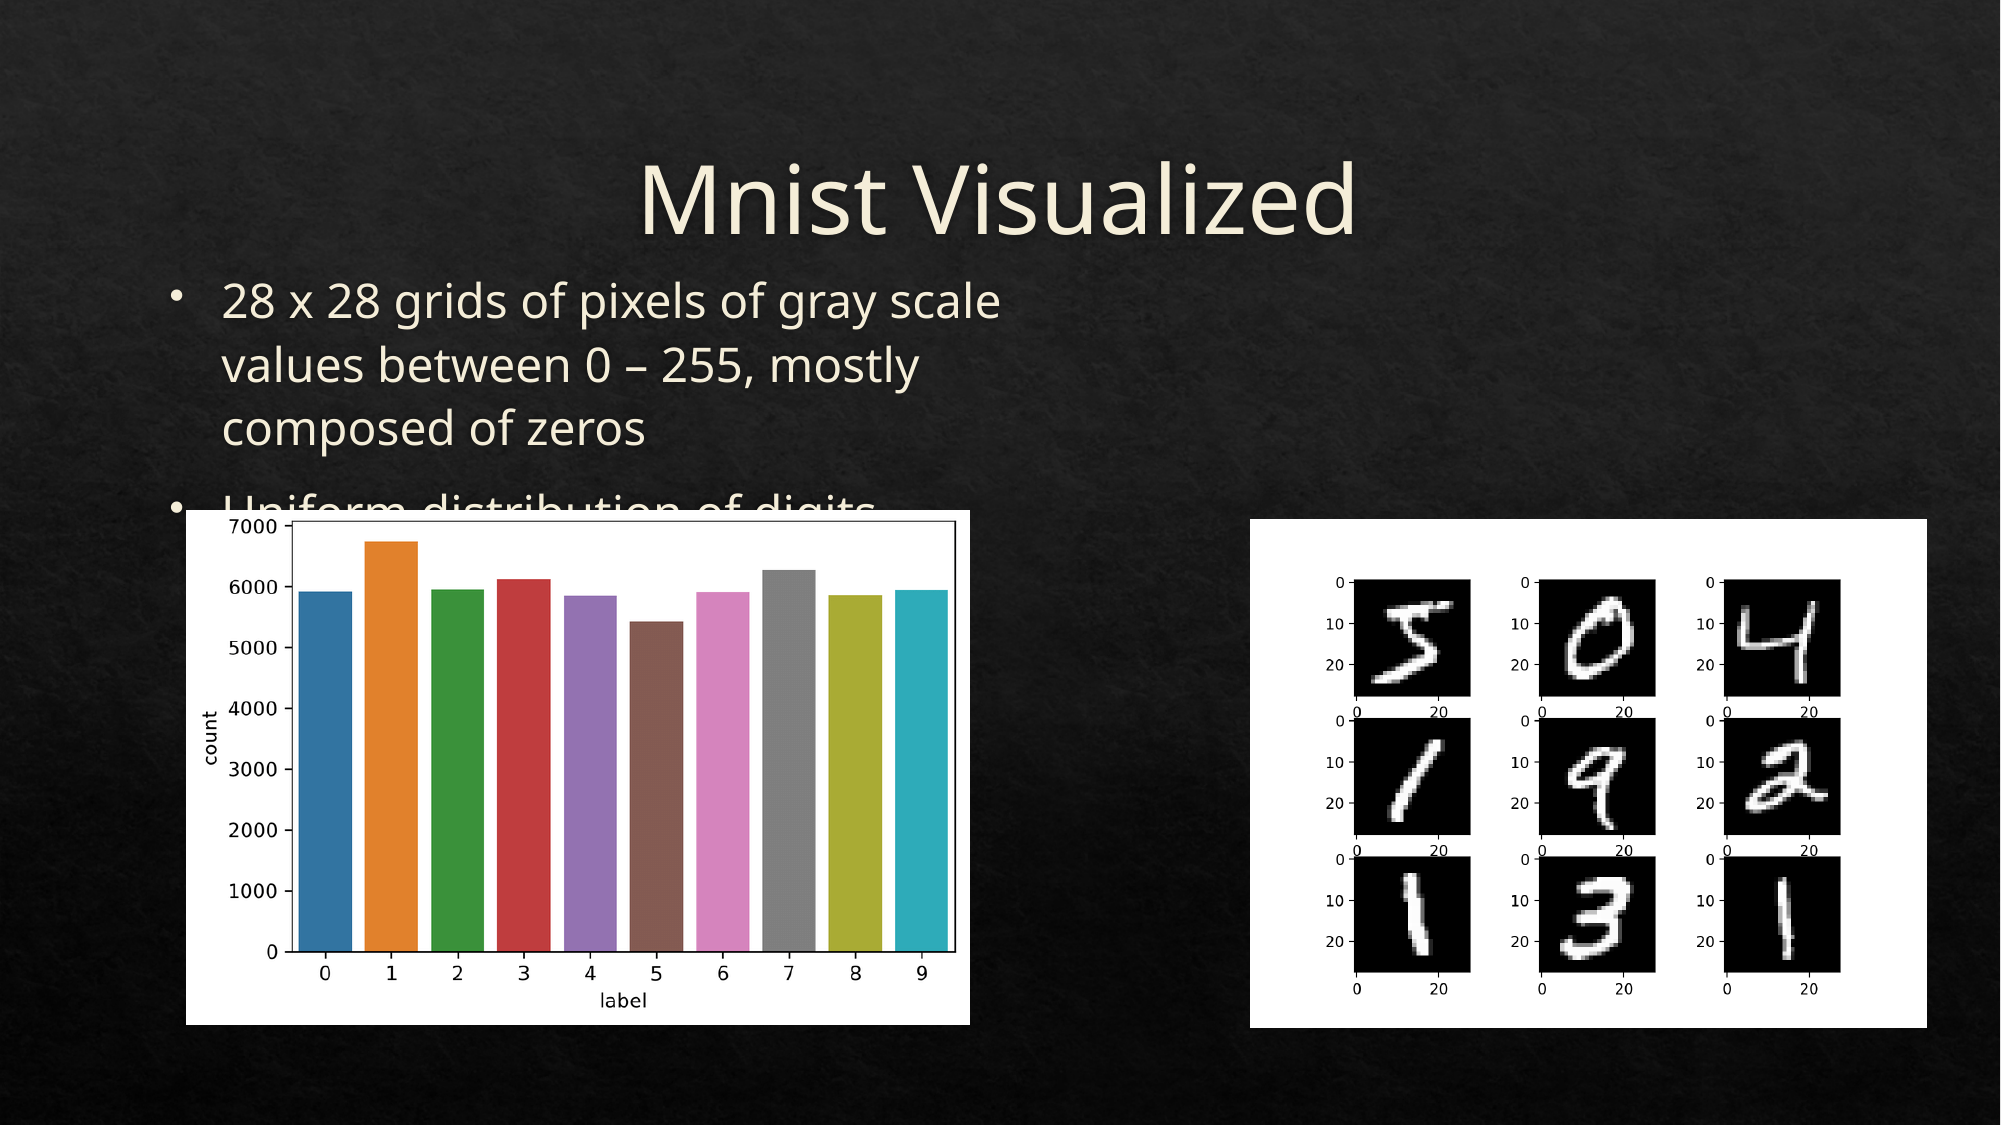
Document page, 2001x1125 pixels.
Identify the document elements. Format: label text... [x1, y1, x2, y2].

picture [186, 510, 971, 1026]
picture [1249, 519, 1927, 1028]
title Mnist Visualized [149, 99, 1849, 307]
list 28 x 28 grids of pixels of gray scale values between 0 – 255, mostly composed of zeros Uniform distribution of digits [149, 257, 1056, 868]
